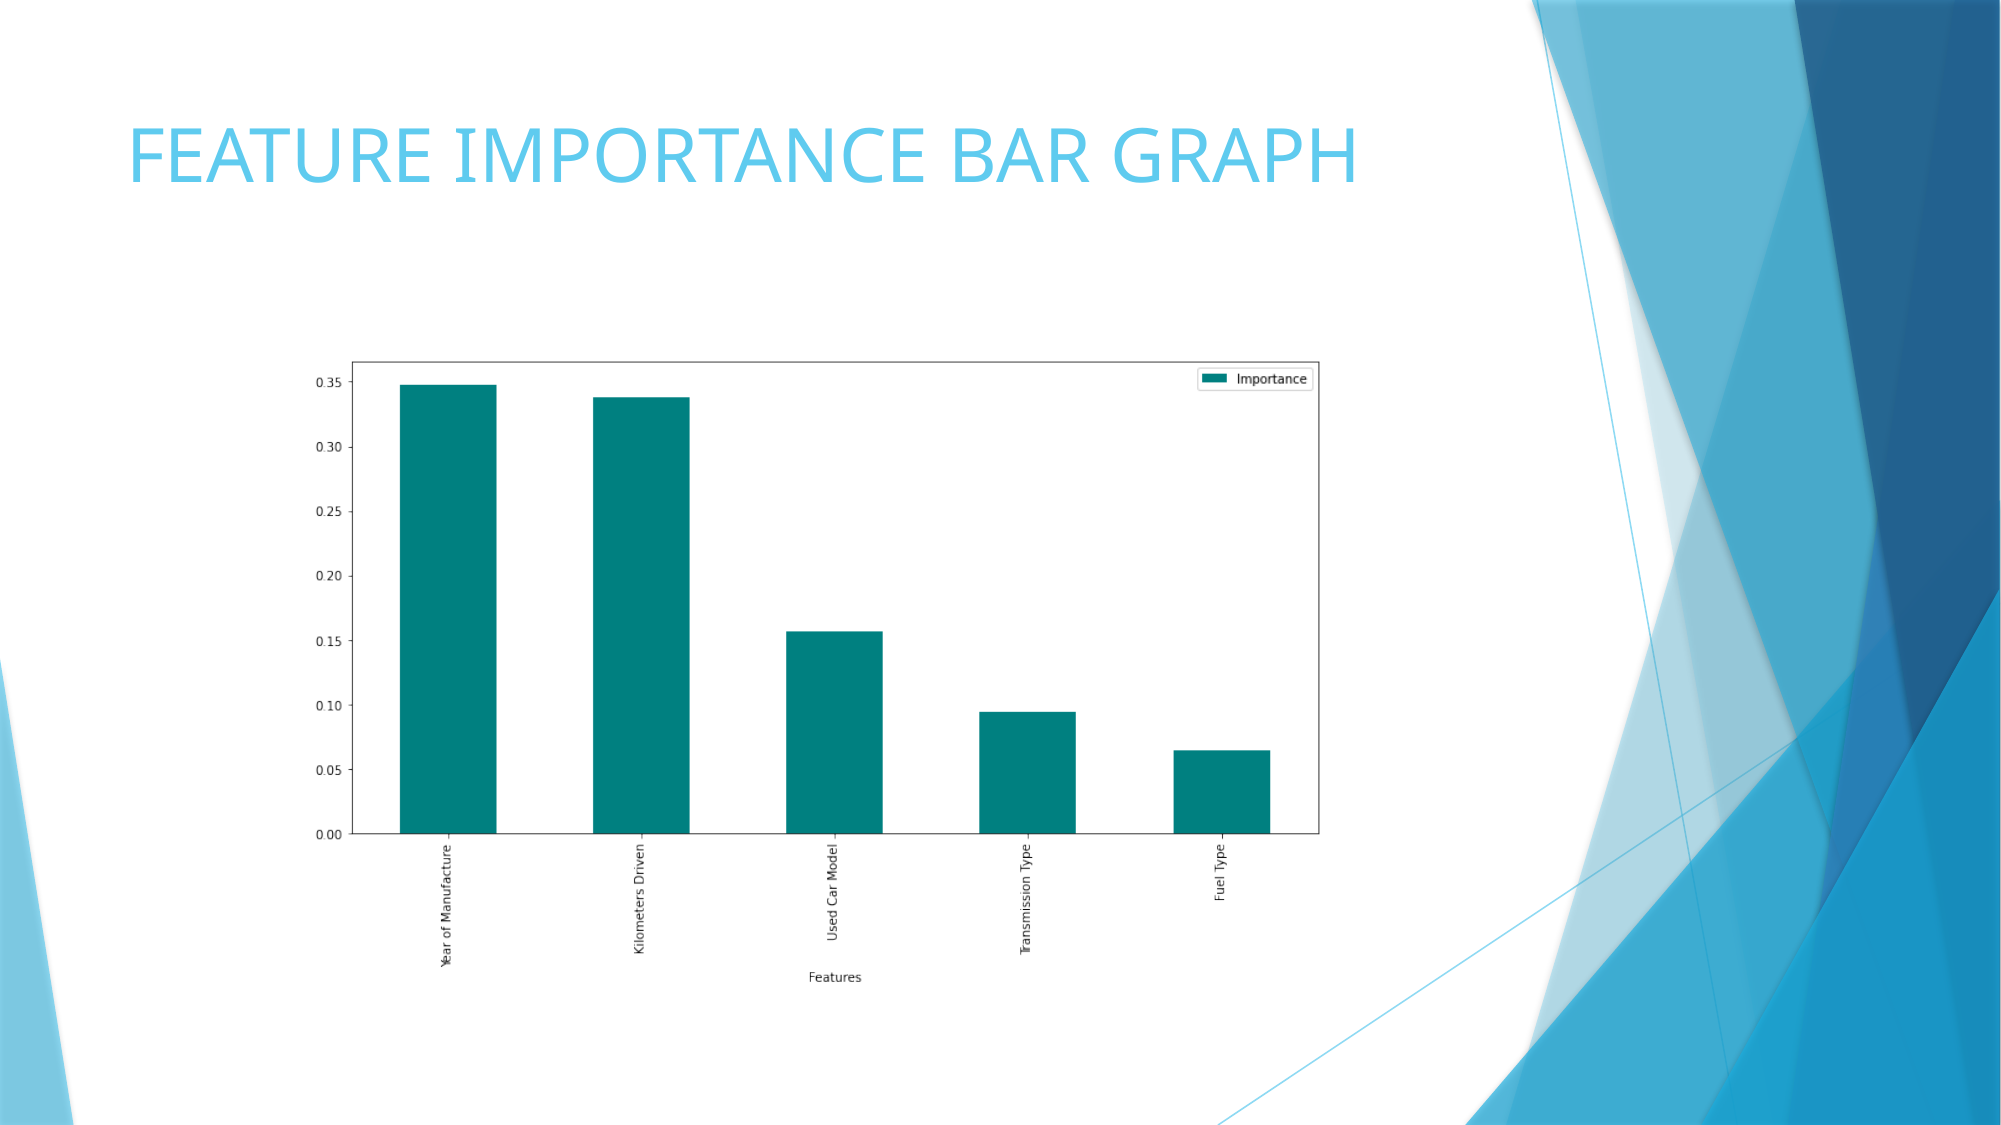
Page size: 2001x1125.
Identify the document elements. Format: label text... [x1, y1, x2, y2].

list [306, 353, 1327, 992]
title FEATURE IMPORTANCE BAR GRAPH [111, 99, 1522, 317]
